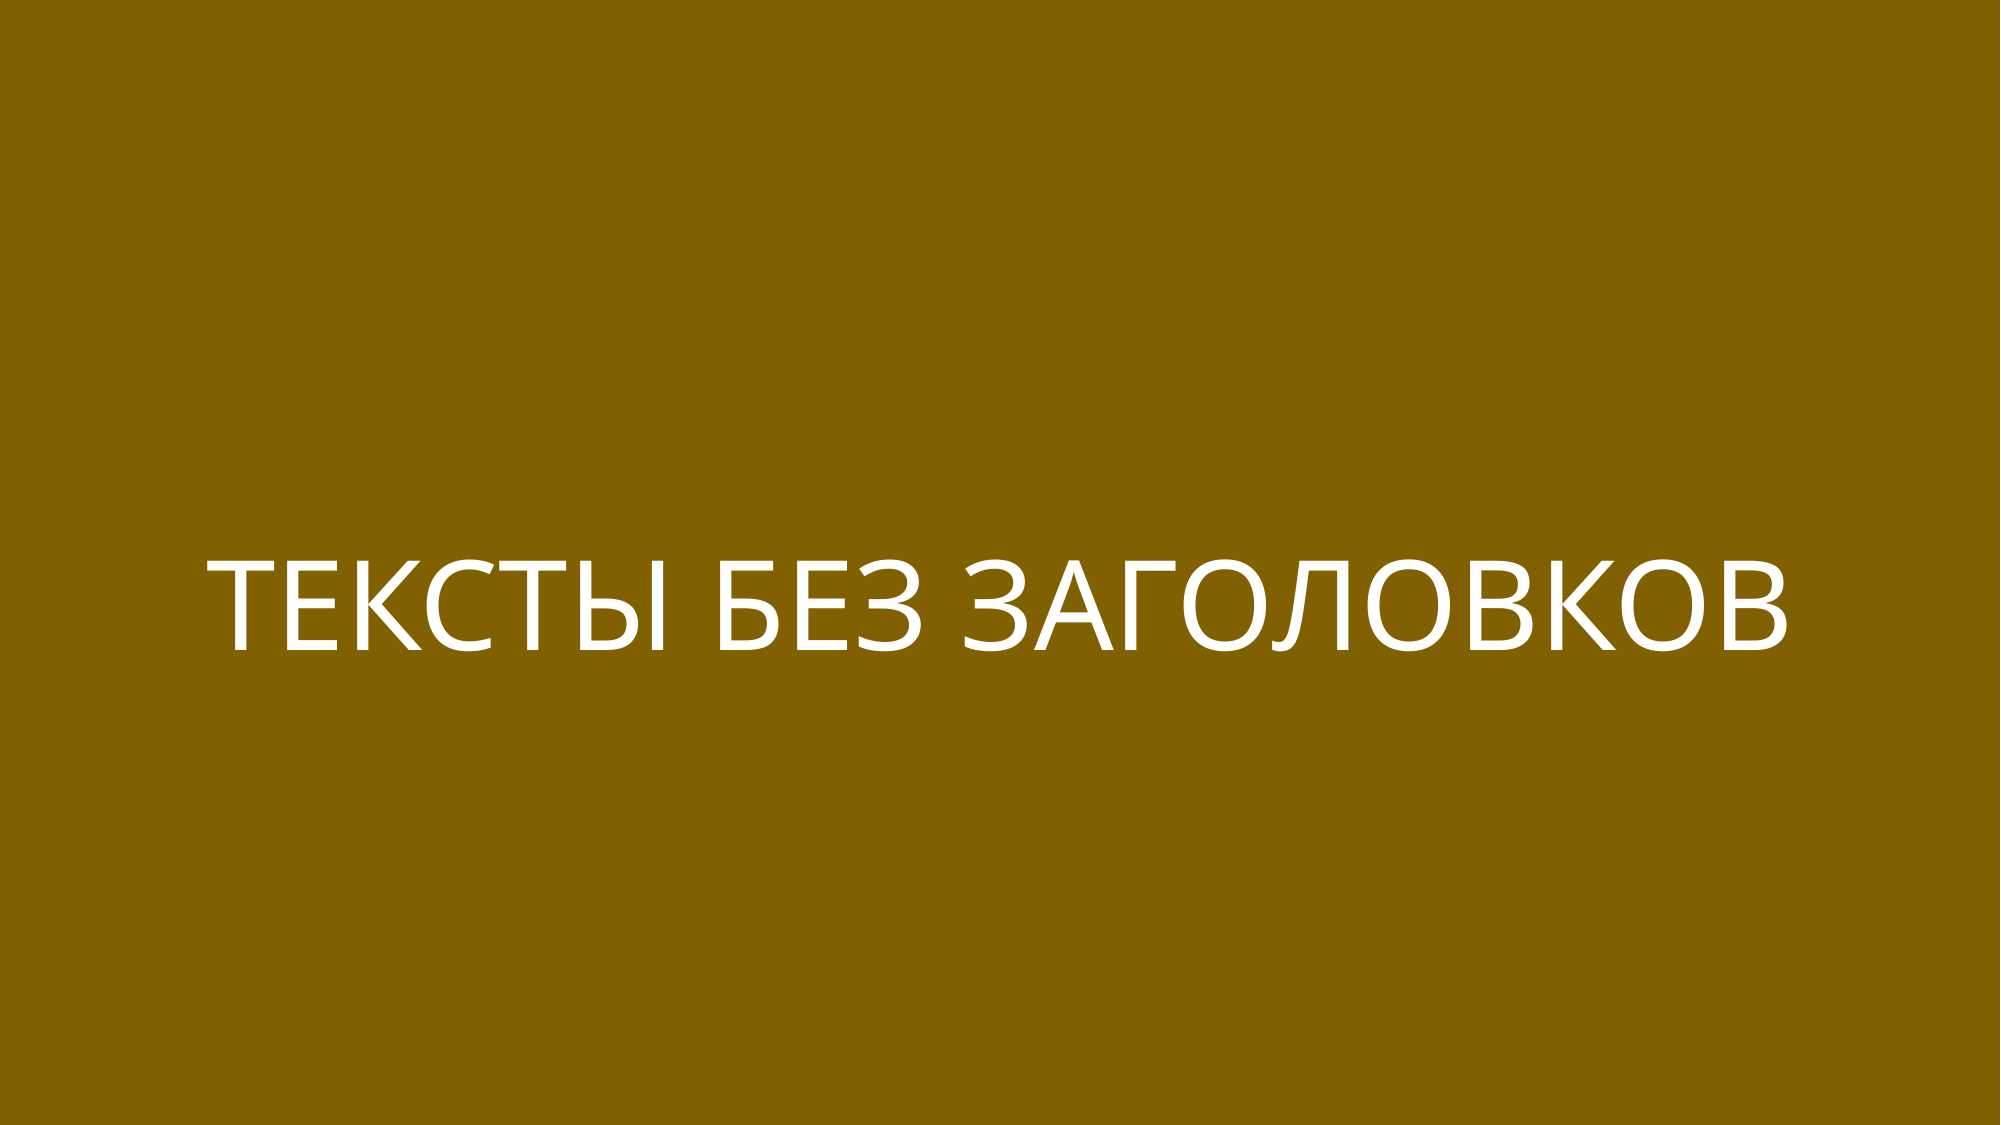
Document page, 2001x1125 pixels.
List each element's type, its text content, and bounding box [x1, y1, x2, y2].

title ТЕКСТЫ БЕЗ ЗАГОЛОВКОВ [105, 111, 1895, 1014]
